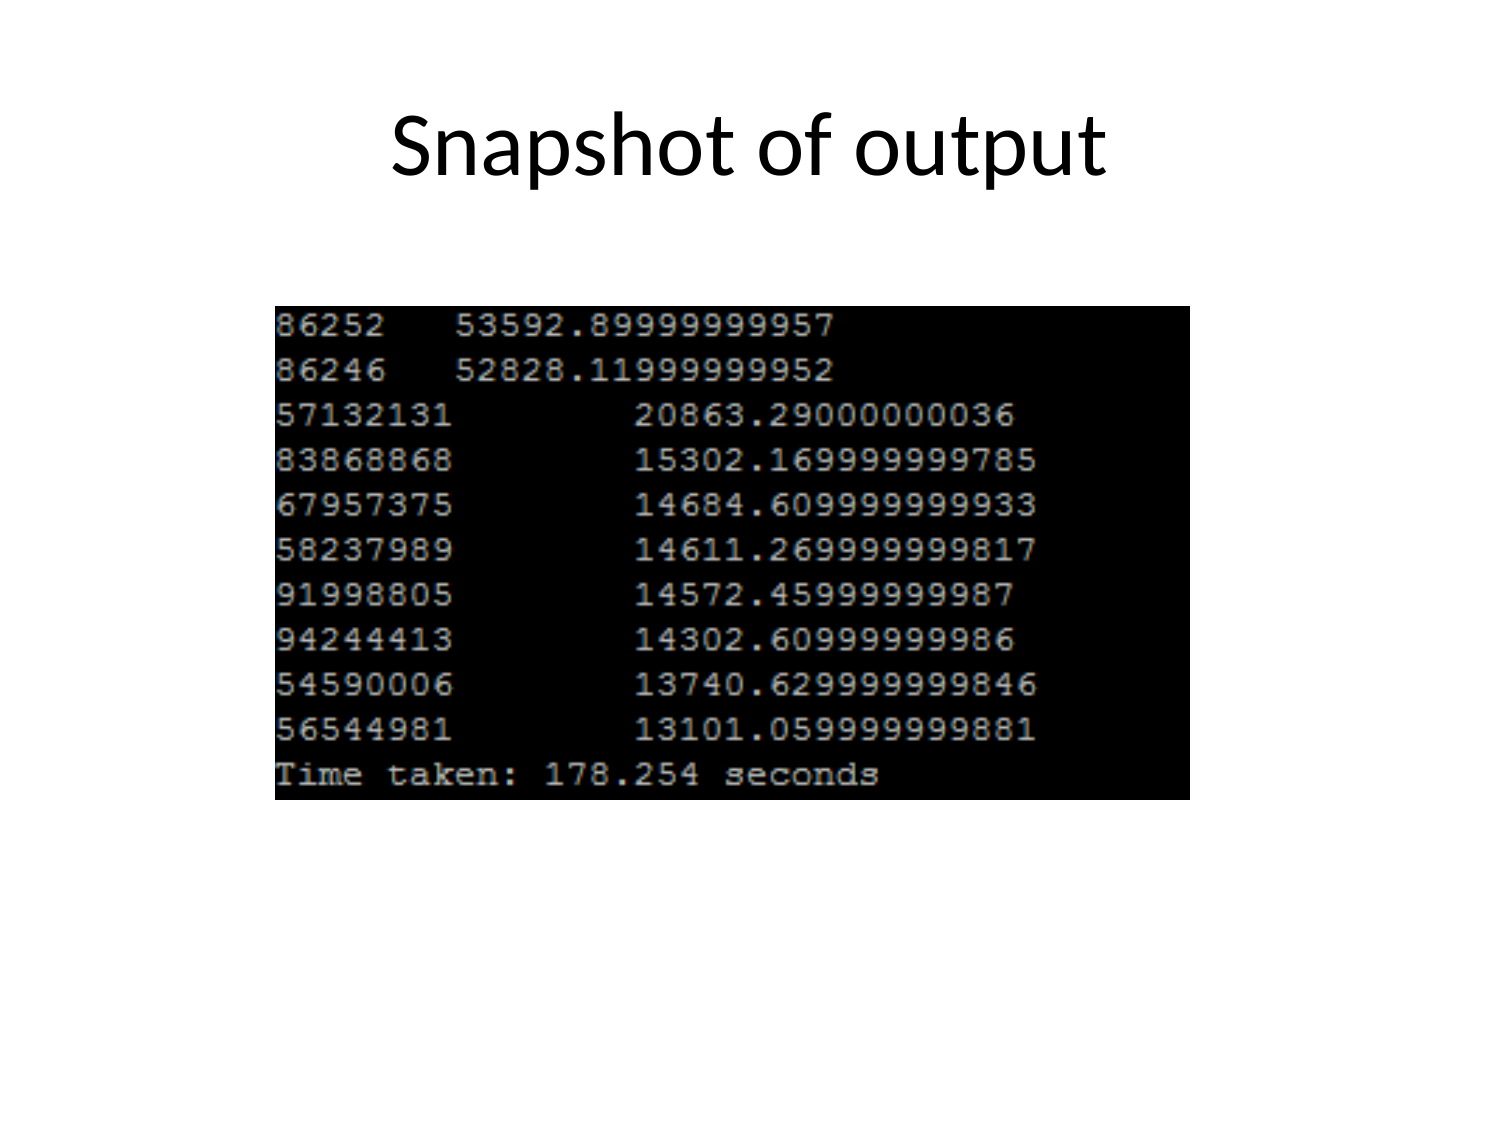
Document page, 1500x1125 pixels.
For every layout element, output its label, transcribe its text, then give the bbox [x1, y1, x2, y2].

picture [274, 305, 1191, 801]
title Snapshot of output [75, 45, 1425, 233]
